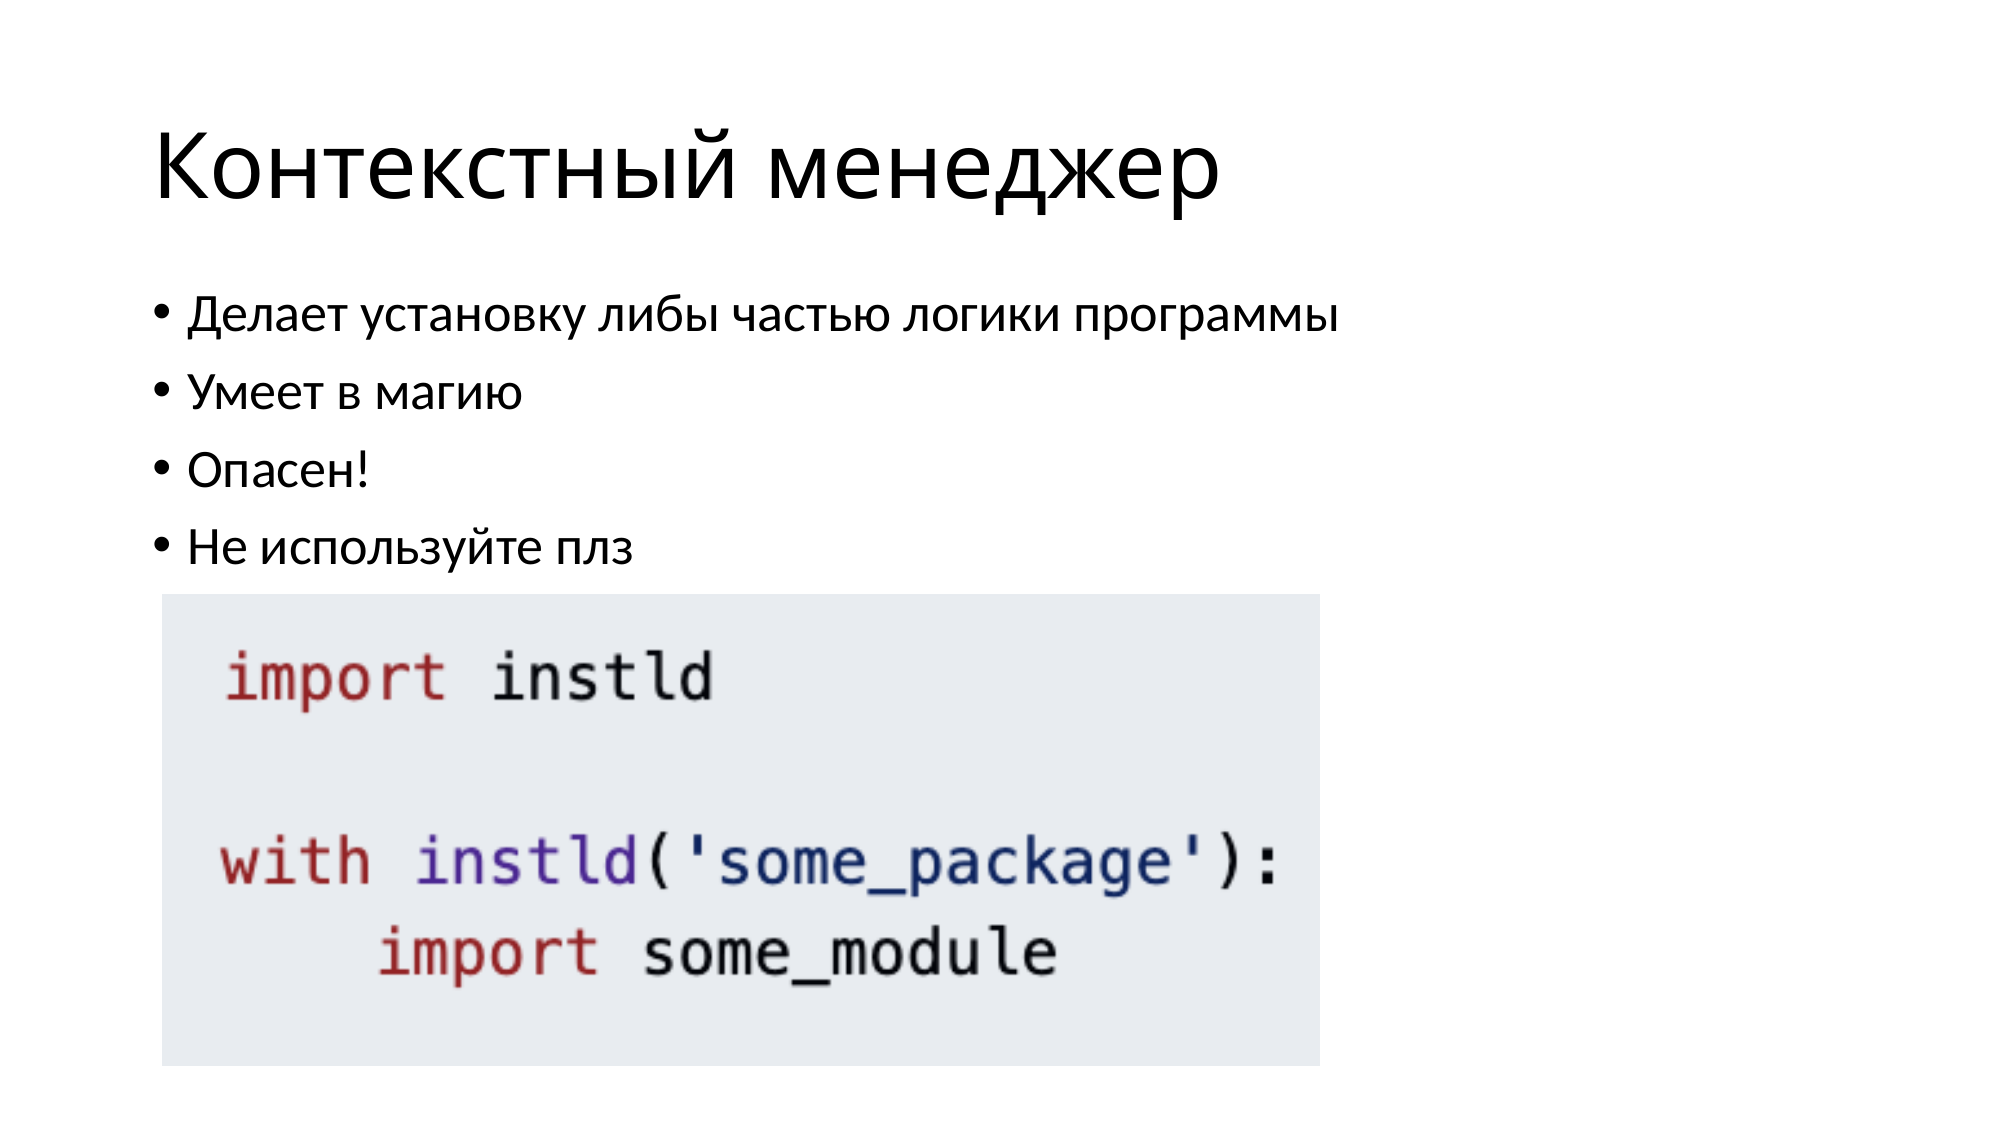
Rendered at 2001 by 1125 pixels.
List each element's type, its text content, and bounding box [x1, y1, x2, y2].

list Делает установку либы частью логики программы Умеет в магию Опасен! Не используйте плз [137, 277, 1863, 585]
picture [162, 594, 1320, 1066]
title Контекстный менеджер [137, 59, 1863, 277]
